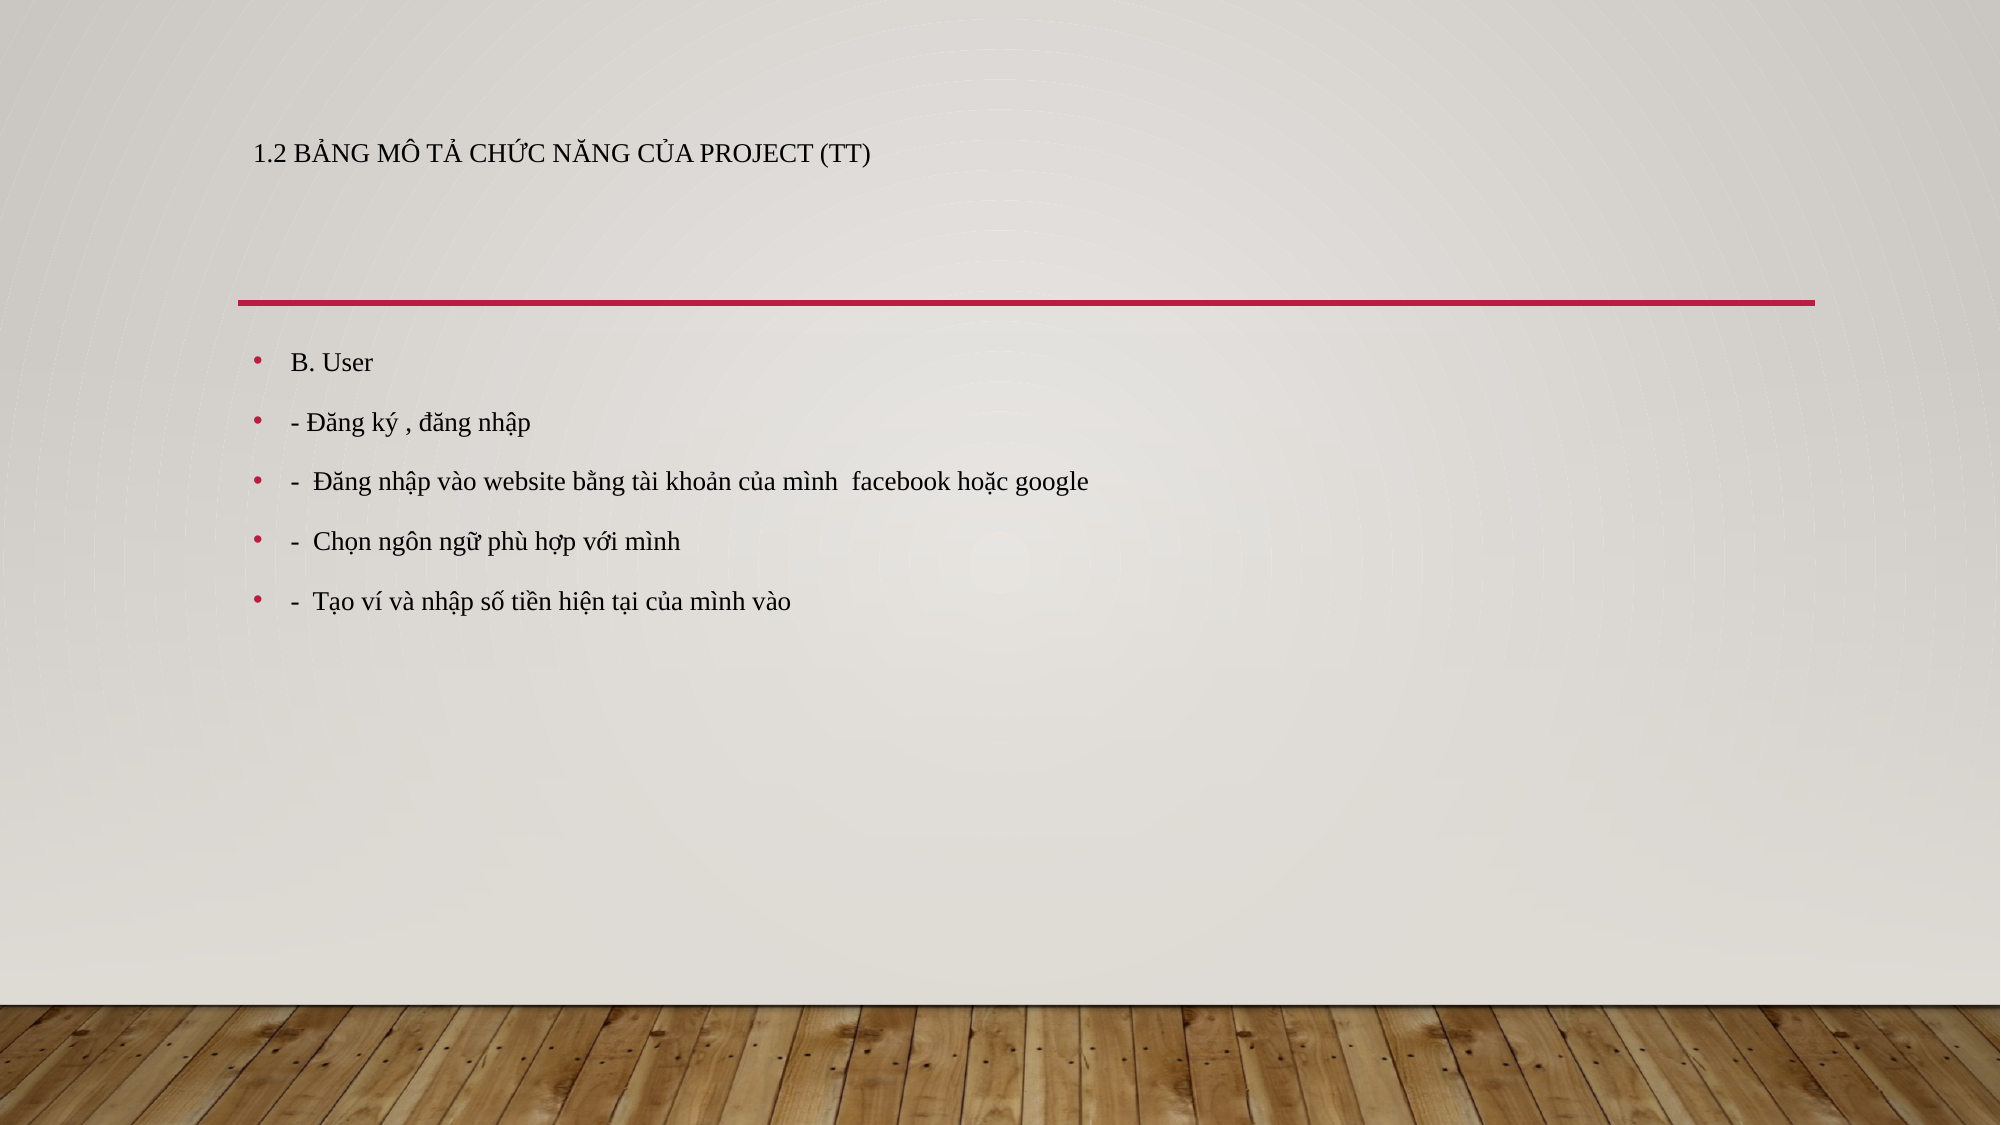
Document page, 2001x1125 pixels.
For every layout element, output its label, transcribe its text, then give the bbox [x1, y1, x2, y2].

title 1.2 bảng mô tả chức năng của project (tt) [238, 131, 1814, 305]
picture [0, 1005, 2000, 1125]
list B. User - Đăng ký , đăng nhập - Đăng nhập vào website bằng tài khoản của mình facebook hoặc google - Chọn ngôn ngữ phù hợp với mình - Tạo ví và nhập số tiền hiện tại của mình vào [238, 330, 1814, 897]
